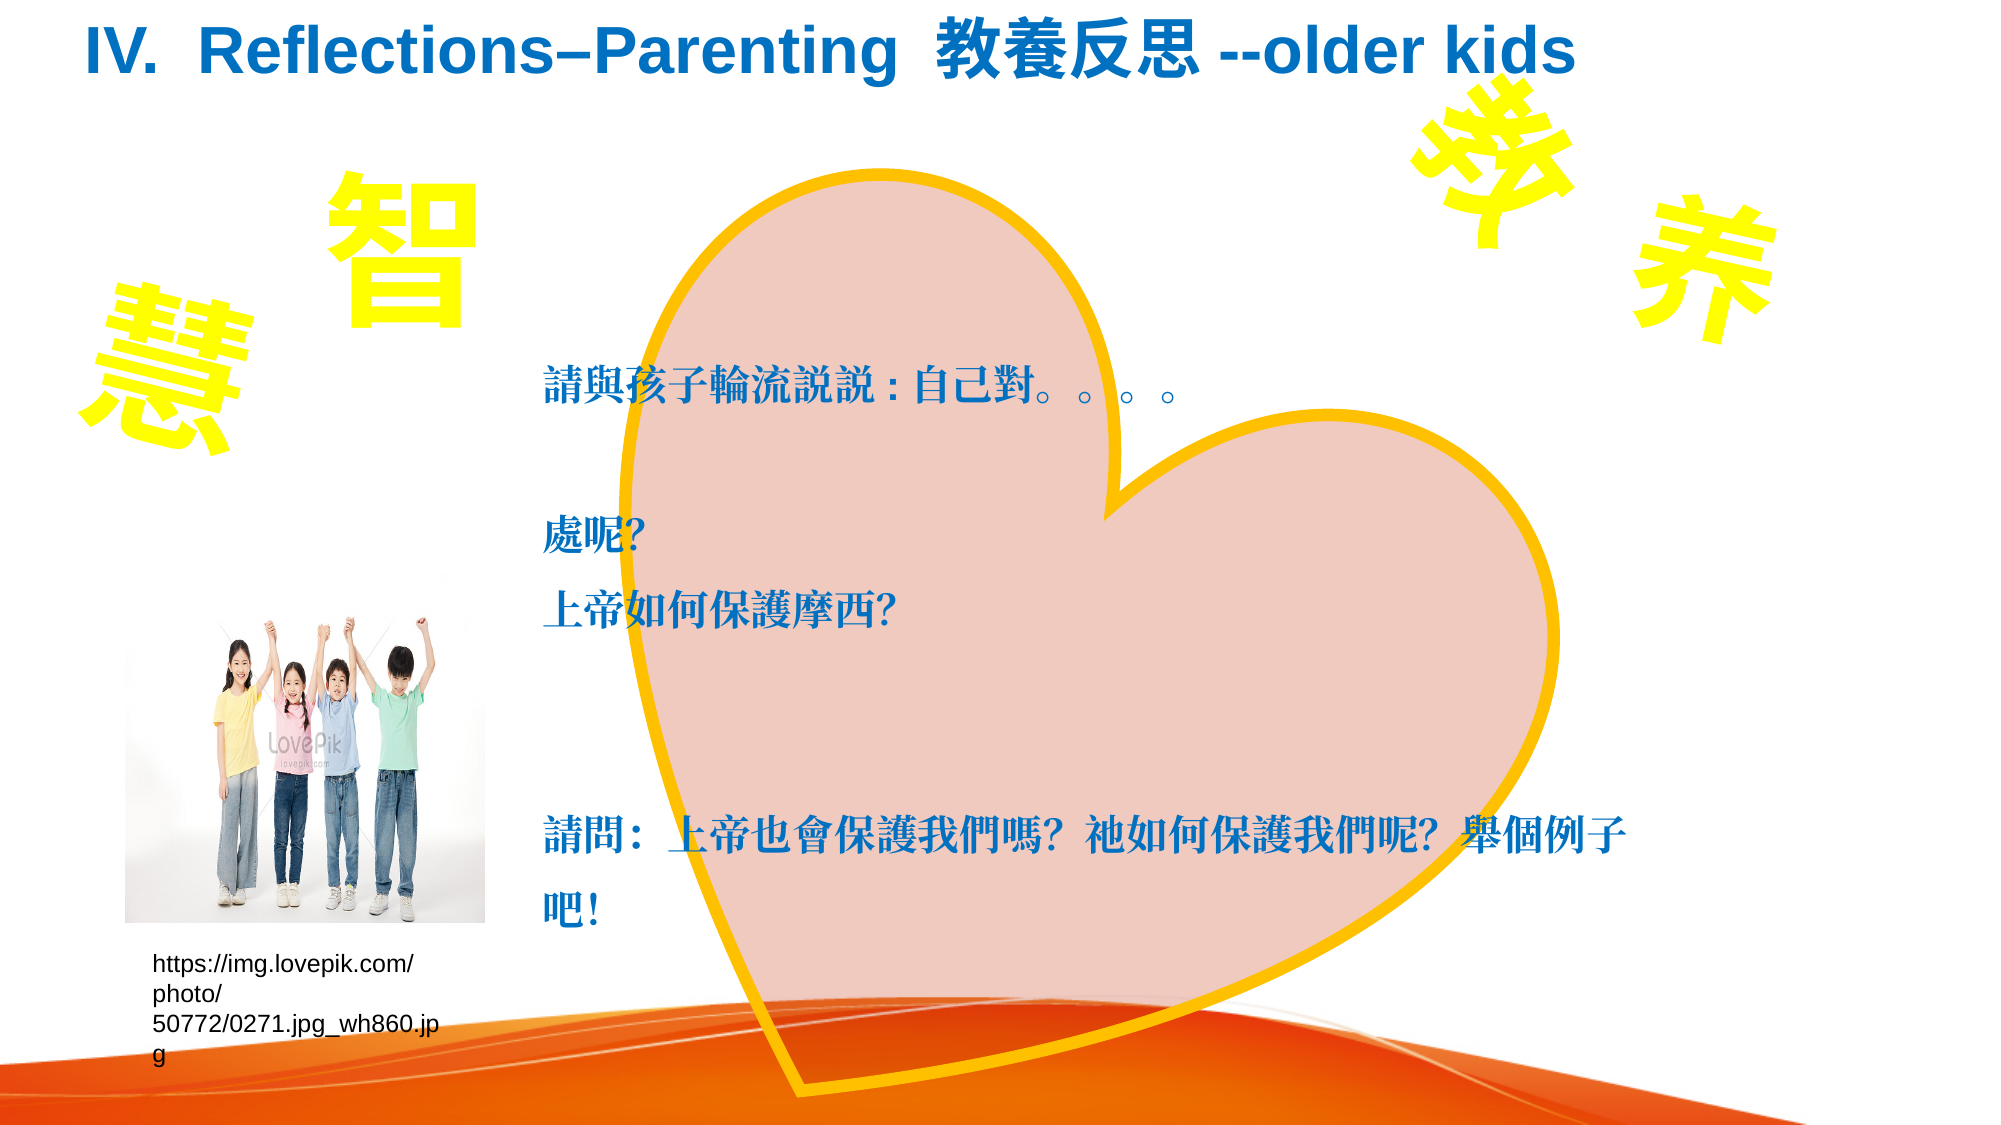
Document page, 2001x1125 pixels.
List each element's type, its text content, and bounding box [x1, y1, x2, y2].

text_box IV. Reflections–Parenting 教養反思--older kids [69, 0, 1593, 95]
text_box 請與孩子輪流説説:自己對。。。。 處呢？ 上帝如何保護摩西？ 請問：上帝也會保護我們嗎？祂如何保護我們呢？舉個例子吧！ [527, 326, 1653, 966]
text_box 慧 [87, 238, 236, 329]
text_box 智 [308, 139, 470, 238]
text_box [738, 966, 1290, 1092]
picture [0, 0, 2000, 1125]
text_box [661, 173, 1094, 326]
text_box https://img.lovepik.com/photo/50772/0271.jpg_wh860.jpg [137, 940, 463, 1075]
